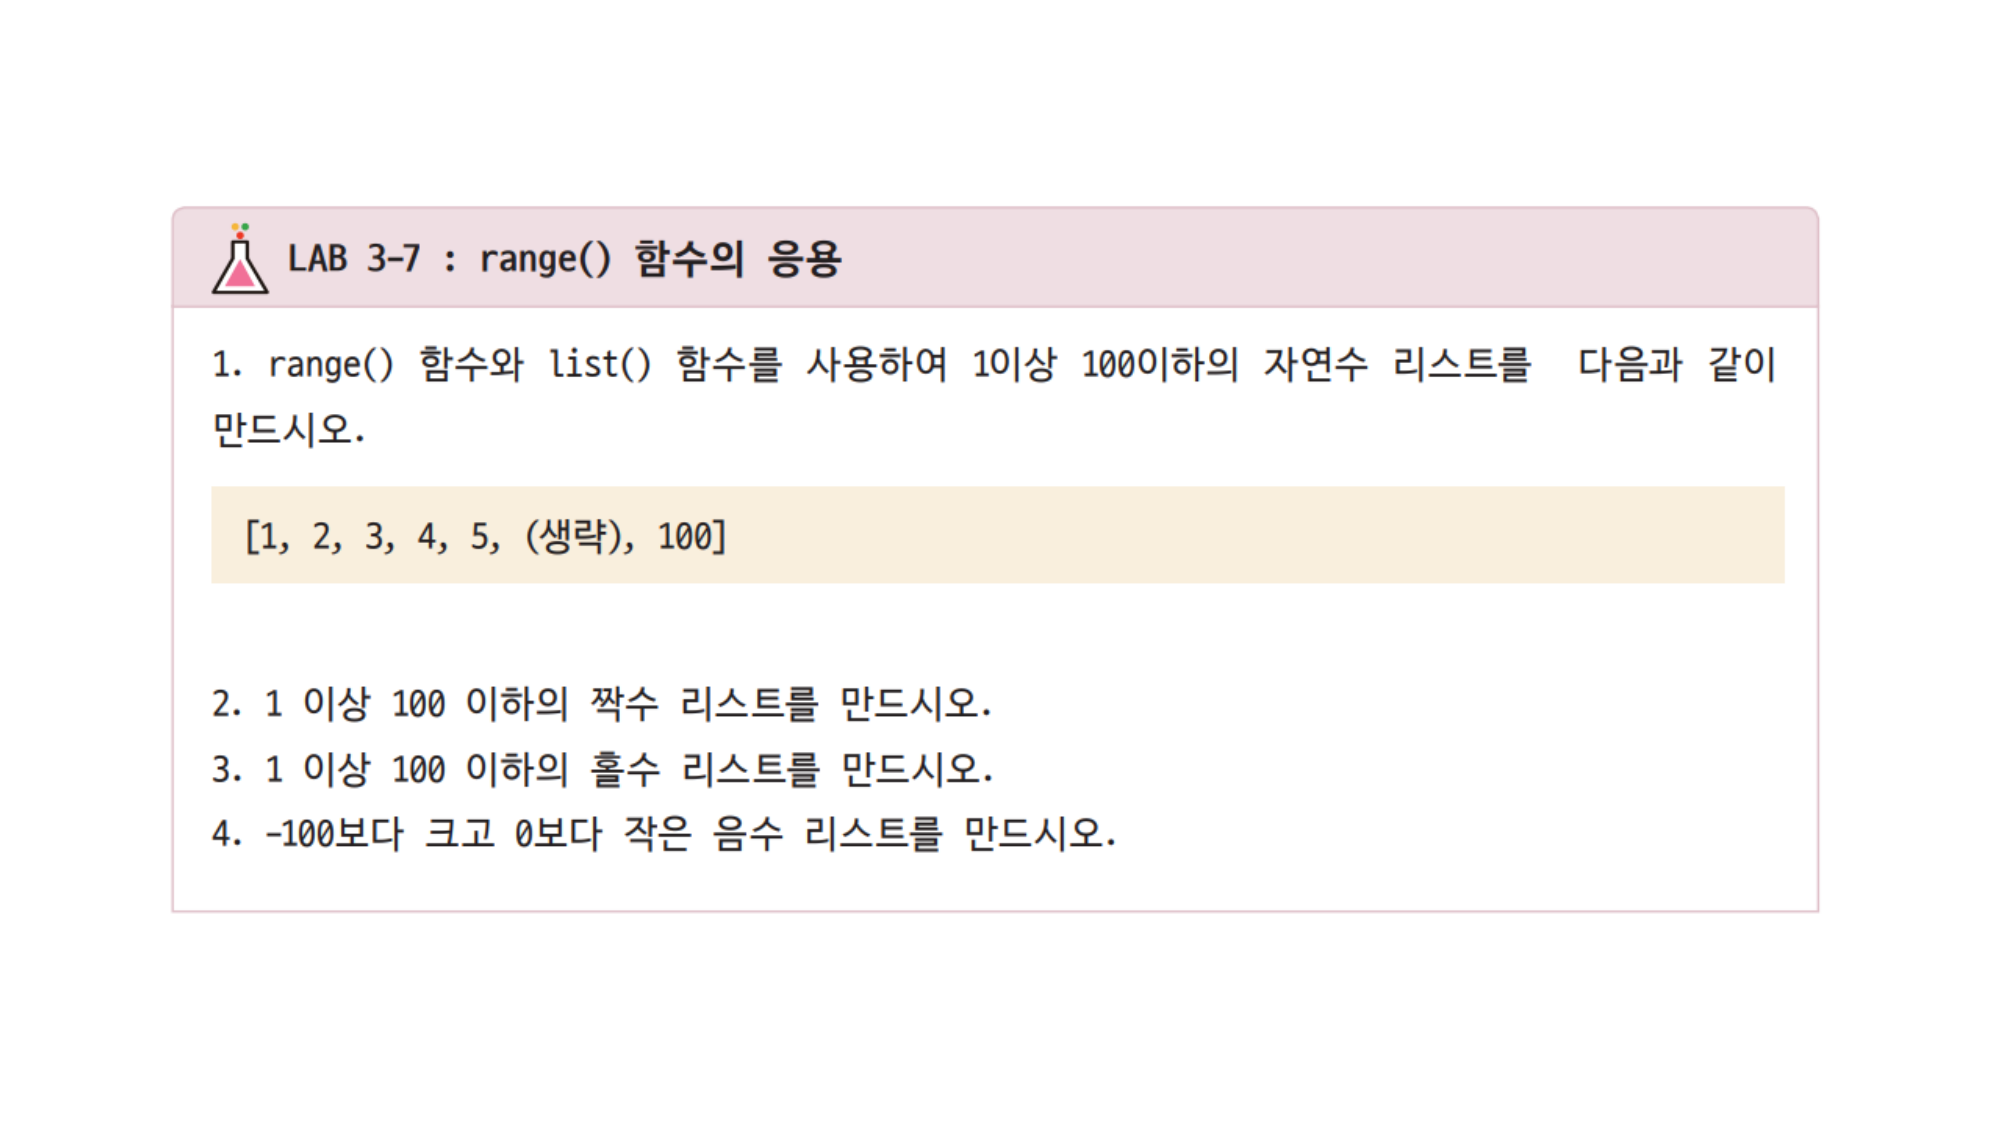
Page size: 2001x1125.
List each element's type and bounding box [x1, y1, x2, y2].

picture [157, 183, 1843, 942]
